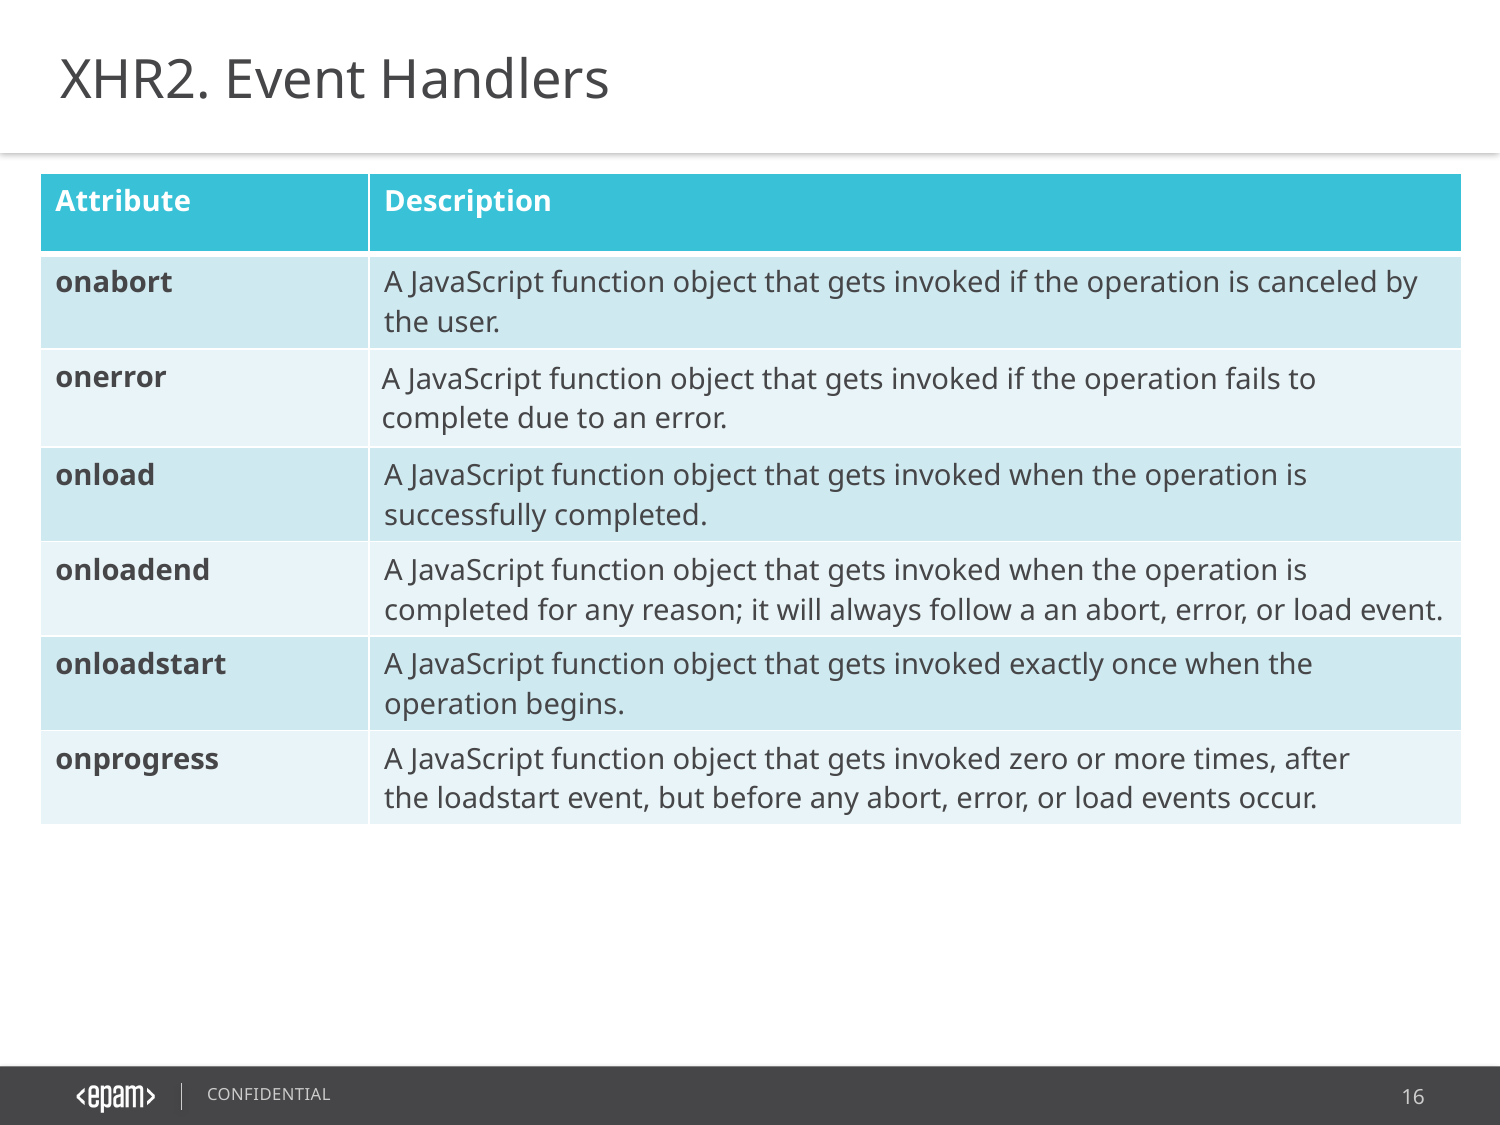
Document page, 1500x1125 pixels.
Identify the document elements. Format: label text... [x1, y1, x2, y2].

picture [76, 1085, 155, 1113]
table_header Attribute [41, 174, 368, 251]
table_cell onloadstart [41, 637, 368, 730]
table_cell A JavaScript function object that gets invoked when the operation is successfully completed. [370, 448, 1461, 541]
list XHR2. Event Handlers [0, 0, 1500, 153]
table_cell A JavaScript function object that gets invoked if the operation is canceled by the user. [370, 257, 1461, 348]
table_cell A JavaScript function object that gets invoked exactly once when the operation begins. [370, 637, 1461, 730]
table_cell onabort [41, 257, 368, 348]
table_cell A JavaScript function object that gets invoked when the operation is completed for any reason; it will always follow a an abort, error, or load event. [370, 542, 1461, 635]
table_header Description [370, 174, 1461, 251]
table_cell onloadend [41, 542, 368, 635]
table_cell onerror [41, 350, 368, 446]
table_cell onload [41, 448, 368, 541]
table_cell A JavaScript function object that gets invoked zero or more times, after the loadstart event, but before any abort, error, or load events occur. [370, 731, 1461, 824]
table_cell onprogress [41, 731, 368, 824]
table_cell A JavaScript function object that gets invoked if the operation fails to complete due to an error. [370, 350, 1461, 446]
